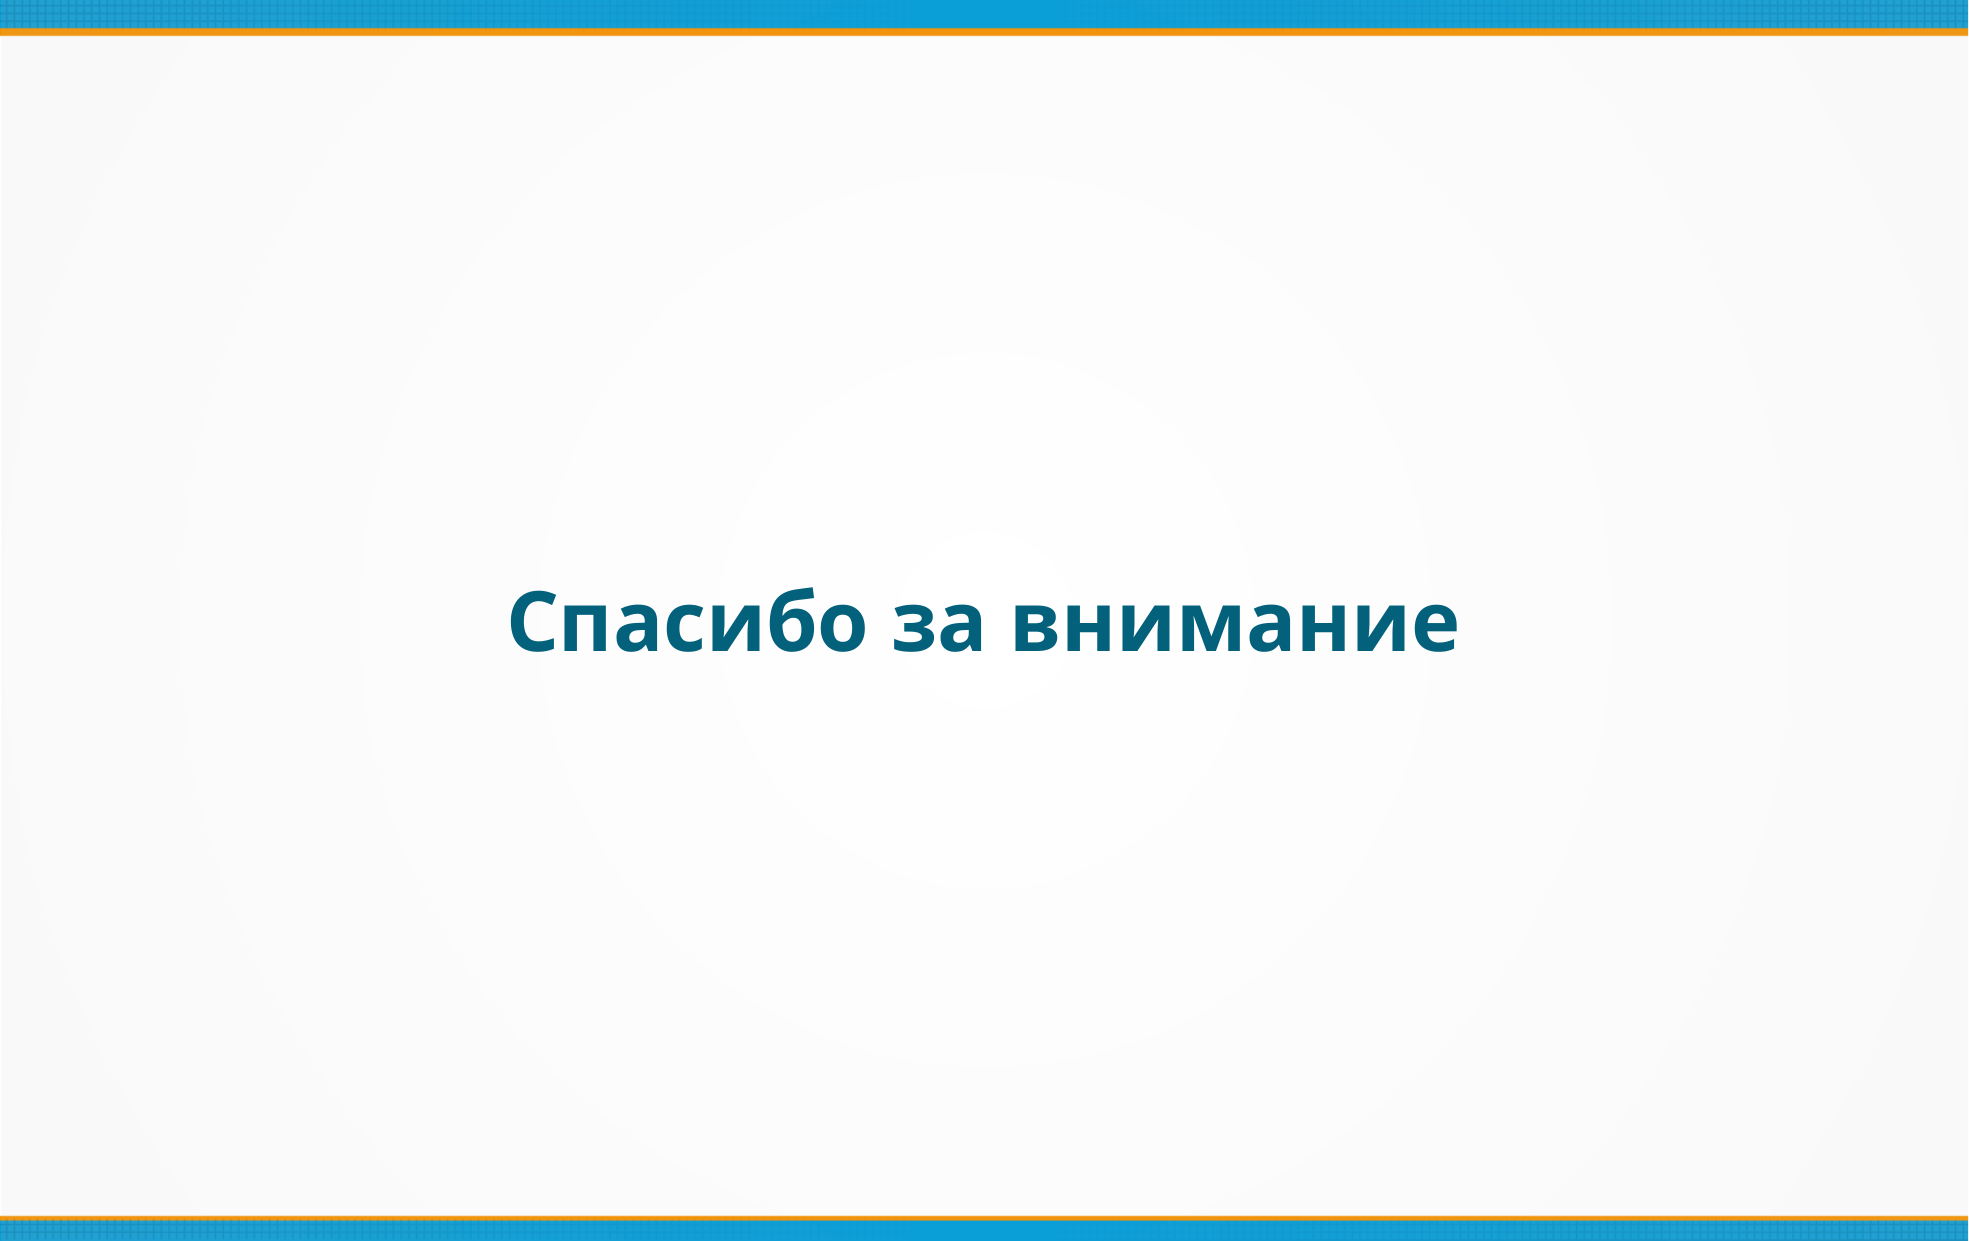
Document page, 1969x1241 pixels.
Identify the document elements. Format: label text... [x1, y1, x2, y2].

text_box Спасибо за внимание [98, 138, 1870, 1098]
picture [0, 0, 1969, 1241]
